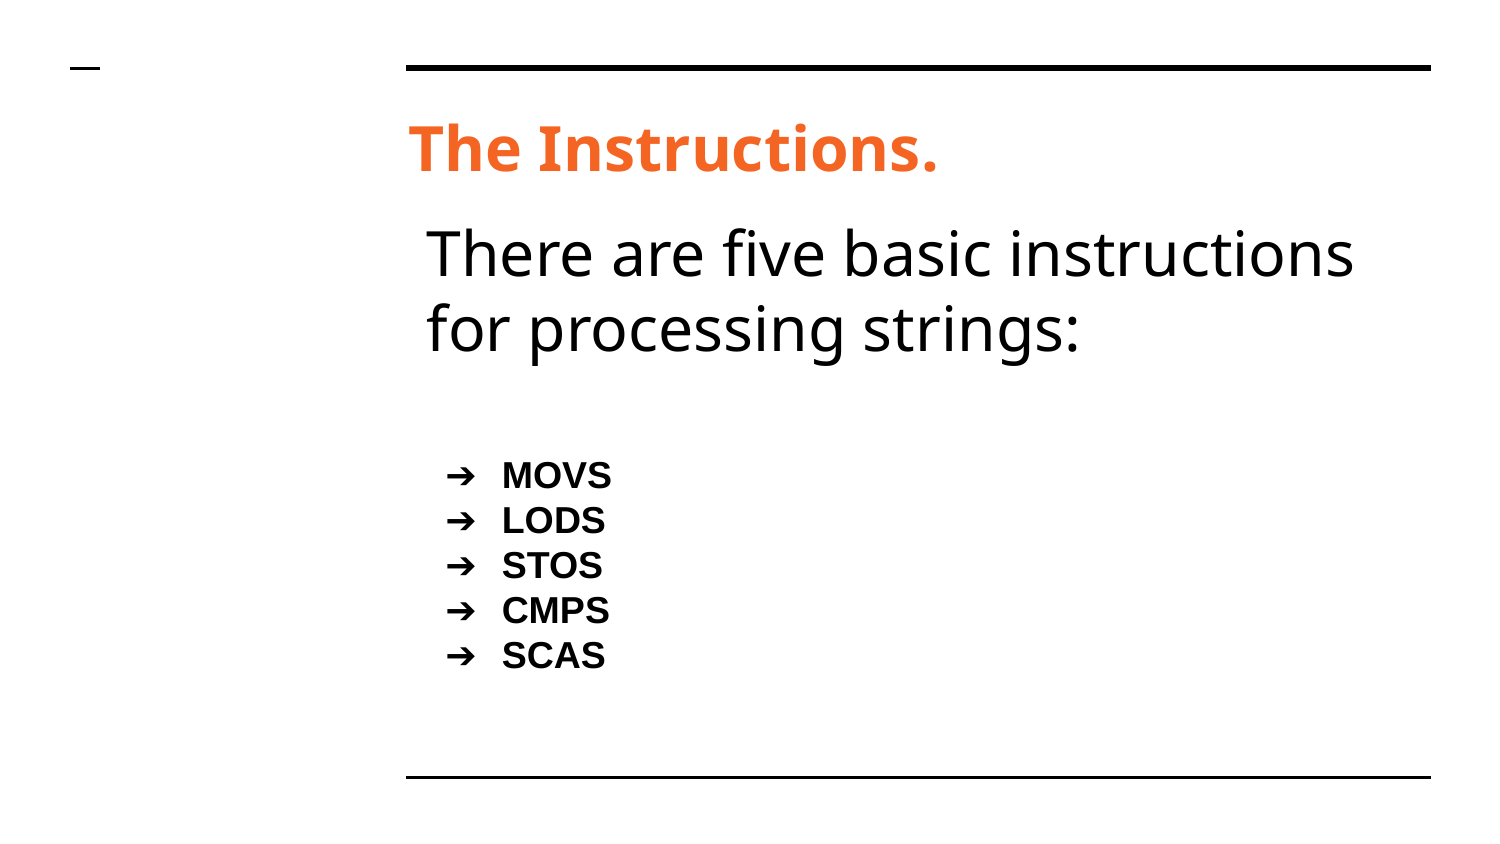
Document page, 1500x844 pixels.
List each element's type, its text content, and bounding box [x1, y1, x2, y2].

text_box There are five basic instructions for processing strings: [411, 198, 1449, 379]
text_box MOVS LODS STOS CMPS SCAS [411, 436, 1431, 716]
title The Instructions. [393, 94, 1431, 199]
